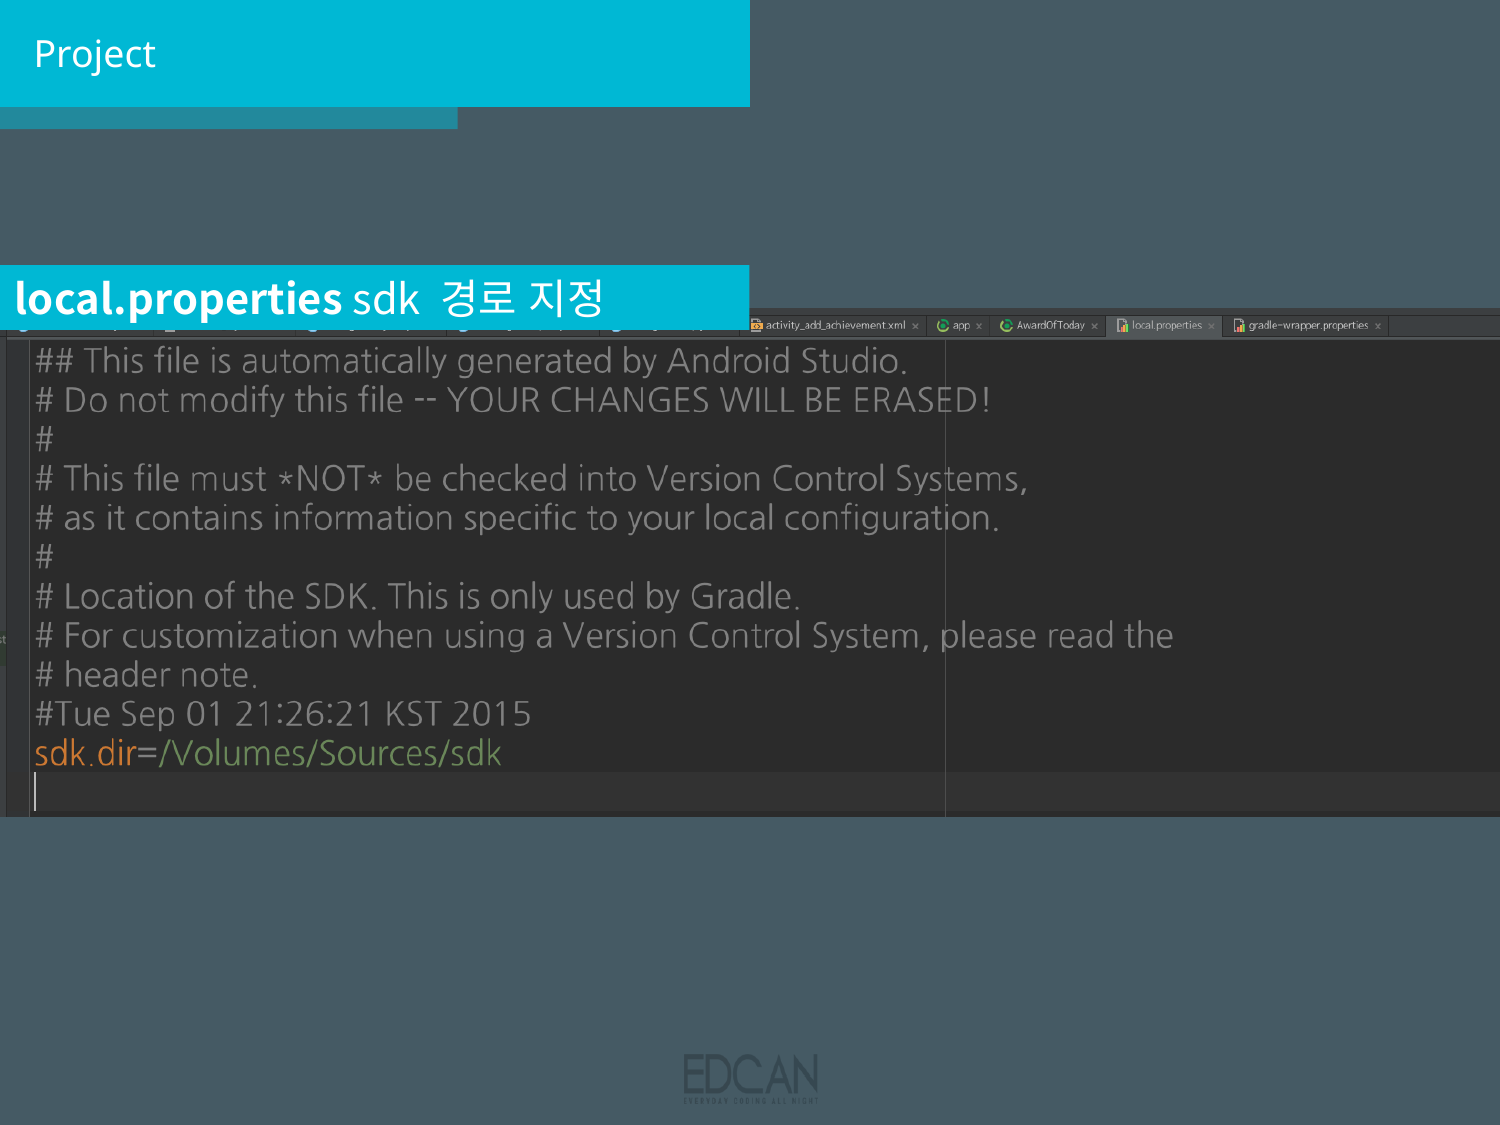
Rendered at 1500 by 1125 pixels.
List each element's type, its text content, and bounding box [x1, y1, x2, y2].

text_box [0, 106, 459, 130]
text_box Project [18, 22, 857, 83]
picture [0, 0, 1500, 1125]
text_box local.properties sdk 경로 지정 [0, 265, 750, 308]
text_box [0, 0, 751, 108]
